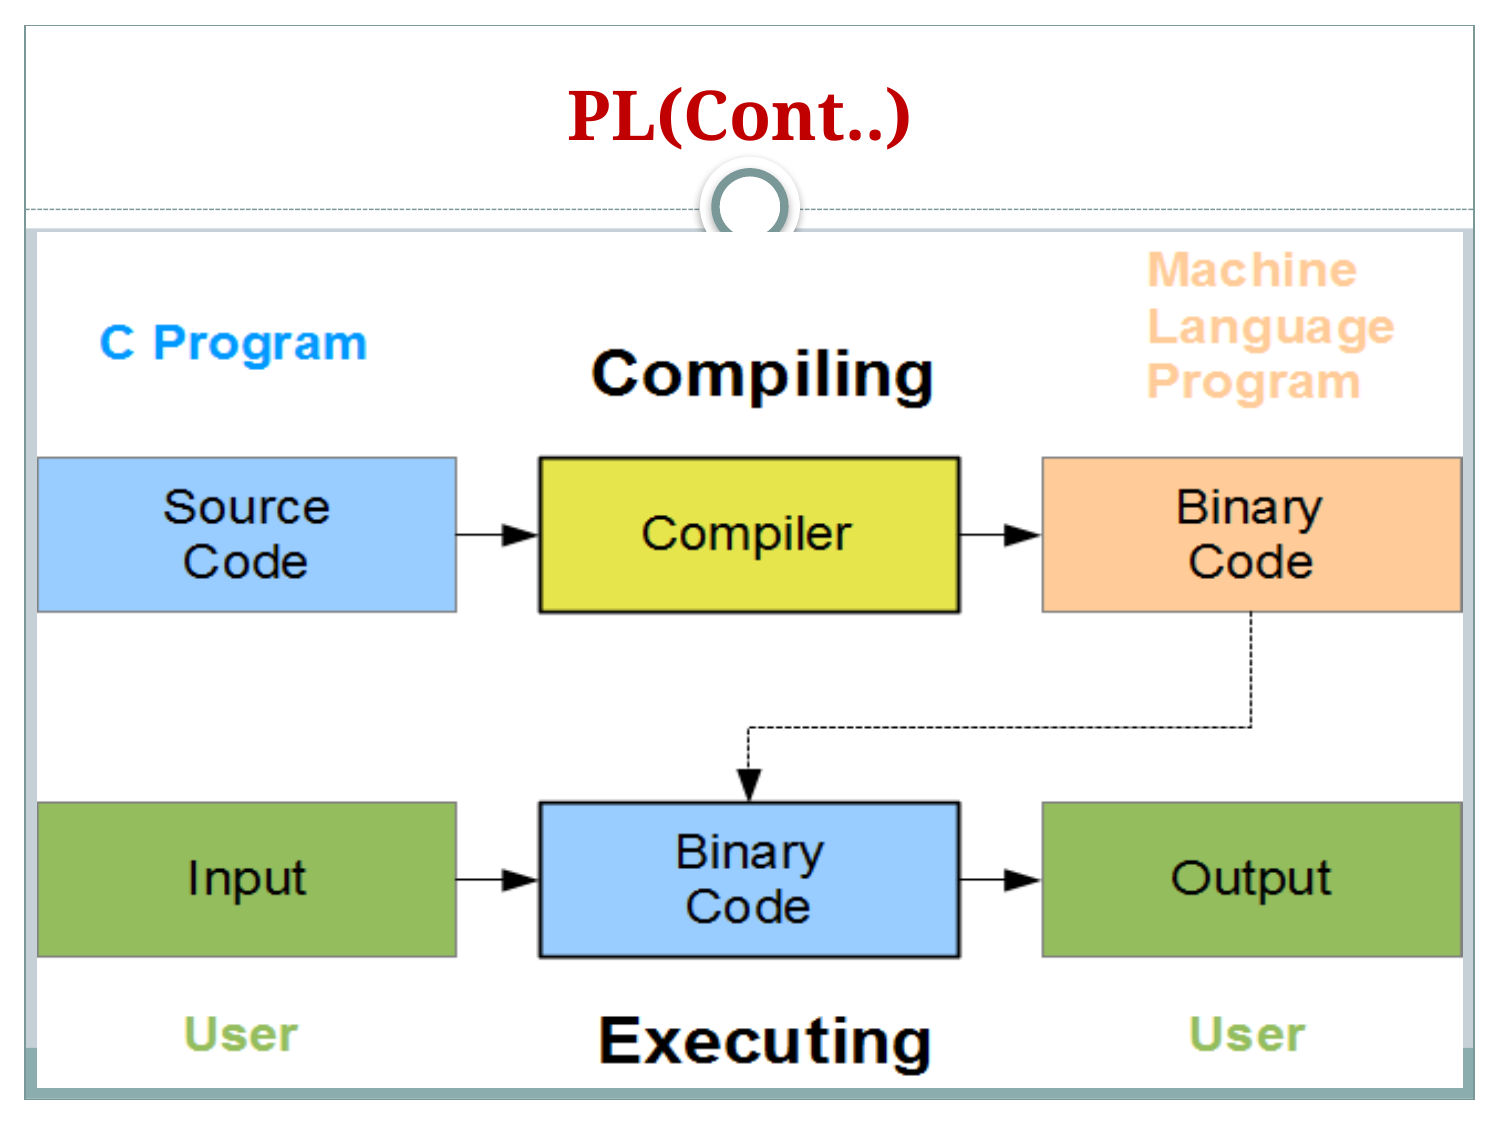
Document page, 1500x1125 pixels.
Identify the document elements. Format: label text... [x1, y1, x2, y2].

picture [37, 232, 1463, 1088]
title PL(Cont..) [49, 37, 1450, 162]
